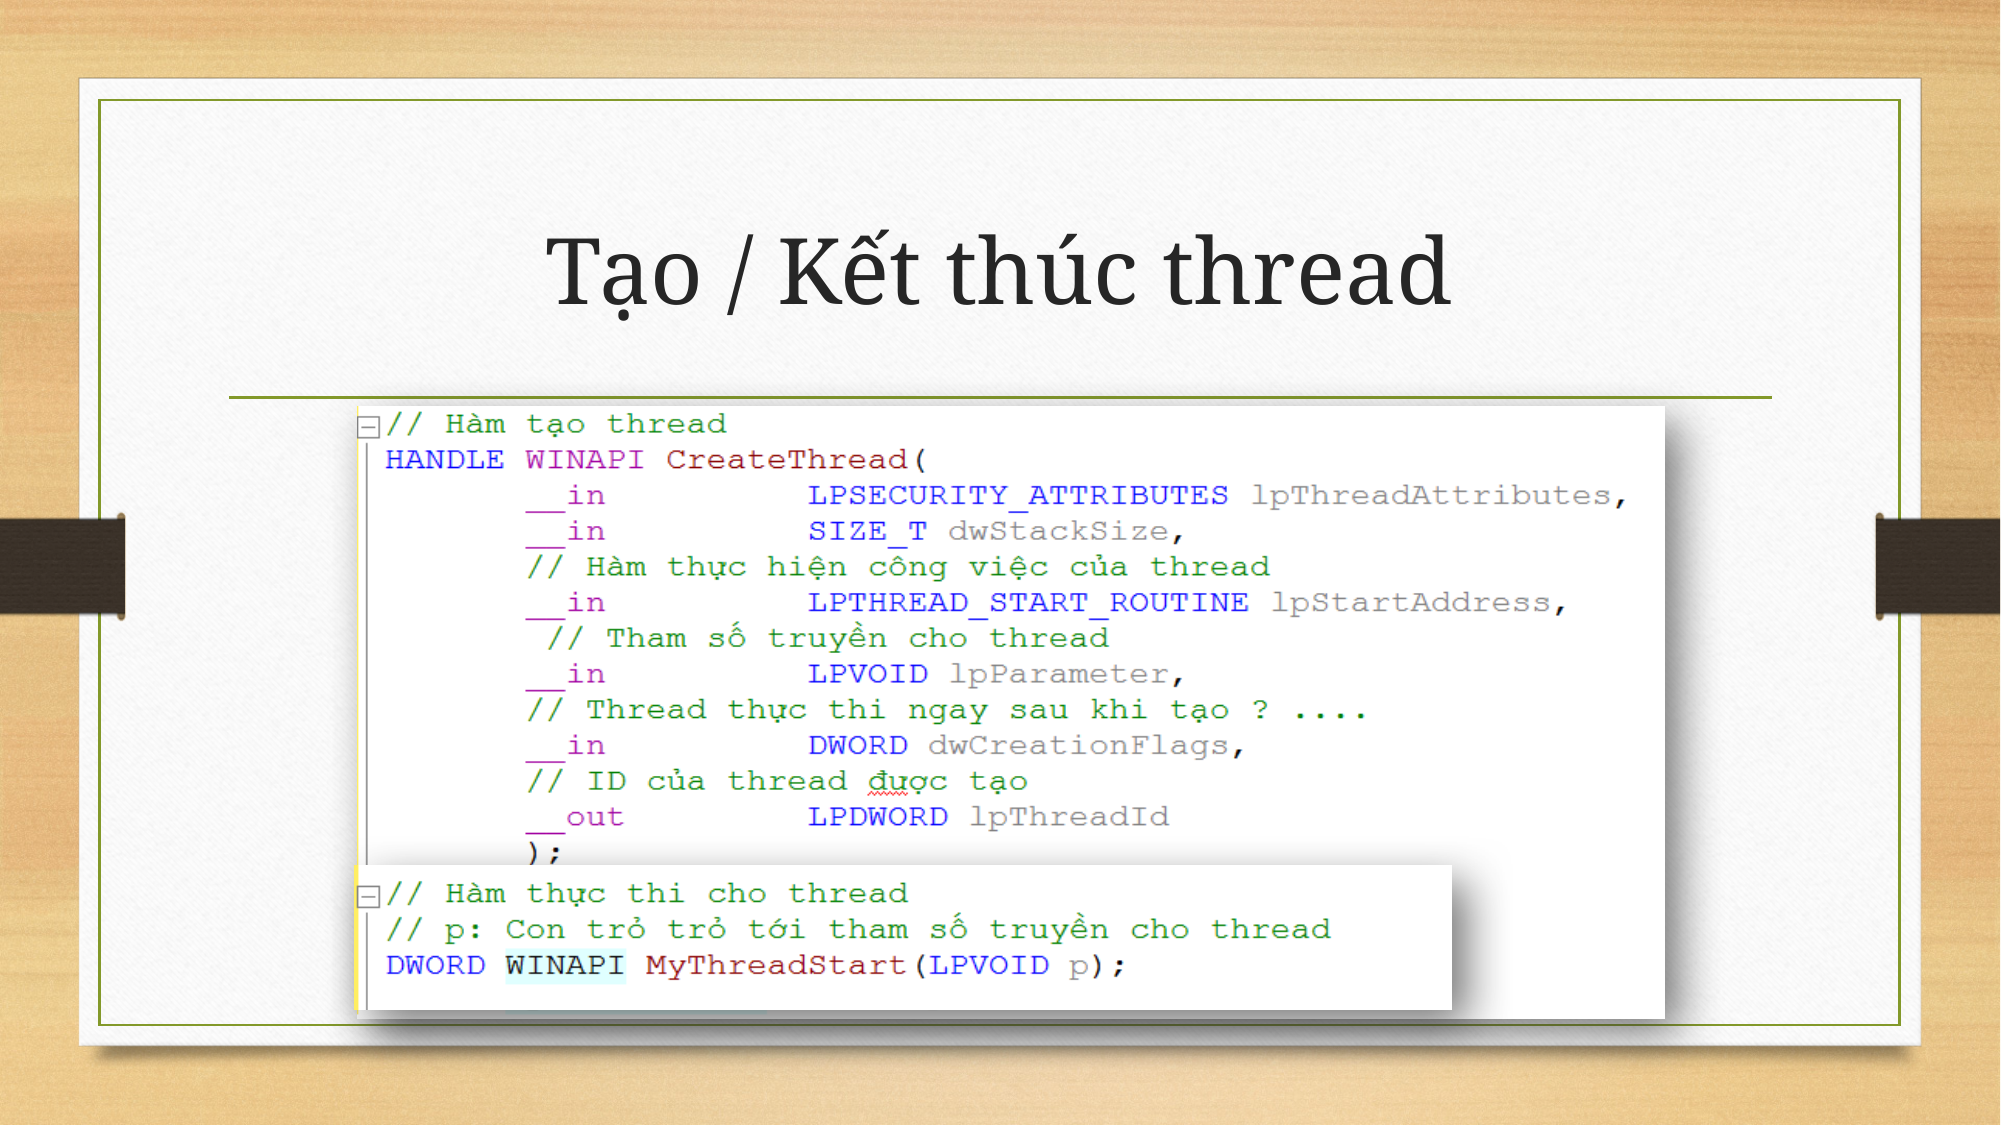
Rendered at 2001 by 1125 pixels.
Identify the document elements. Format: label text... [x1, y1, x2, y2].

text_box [354, 406, 1665, 1020]
title Tạo / Kết thúc thread [212, 161, 1788, 375]
picture [0, 0, 2001, 1125]
